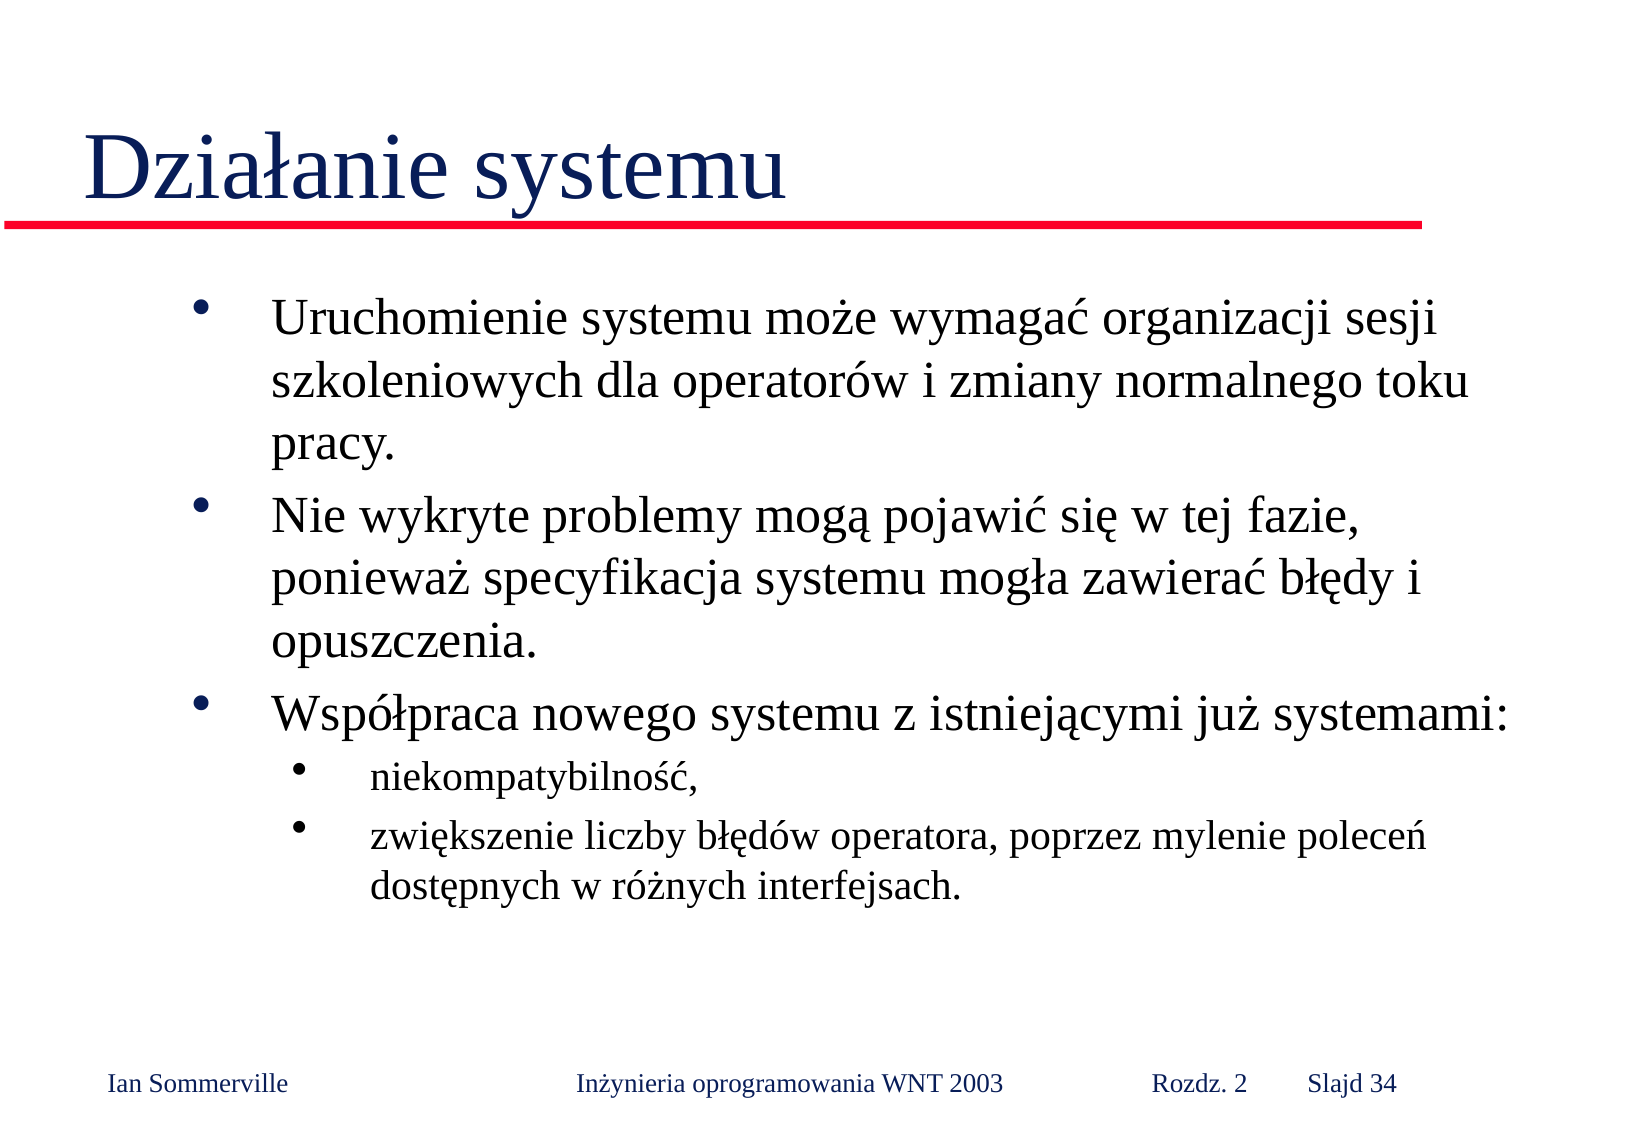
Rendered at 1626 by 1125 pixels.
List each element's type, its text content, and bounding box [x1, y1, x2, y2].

title Działanie systemu [67, 42, 1456, 226]
list Uruchomienie systemu może wymagać organizacji sesji szkoleniowych dla operatorów i zmiany normalnego toku pracy. Nie wykryte problemy mogą pojawić się w tej fazie, ponieważ specyfikacja systemu mogła zawierać błędy i opuszczenia. Współpraca nowego systemu z istniejącymi już systemami: niekompatybilność, zwiększenie liczby błędów operatora, poprzez mylenie poleceń dostępnych w różnych interfejsach. [175, 274, 1564, 954]
